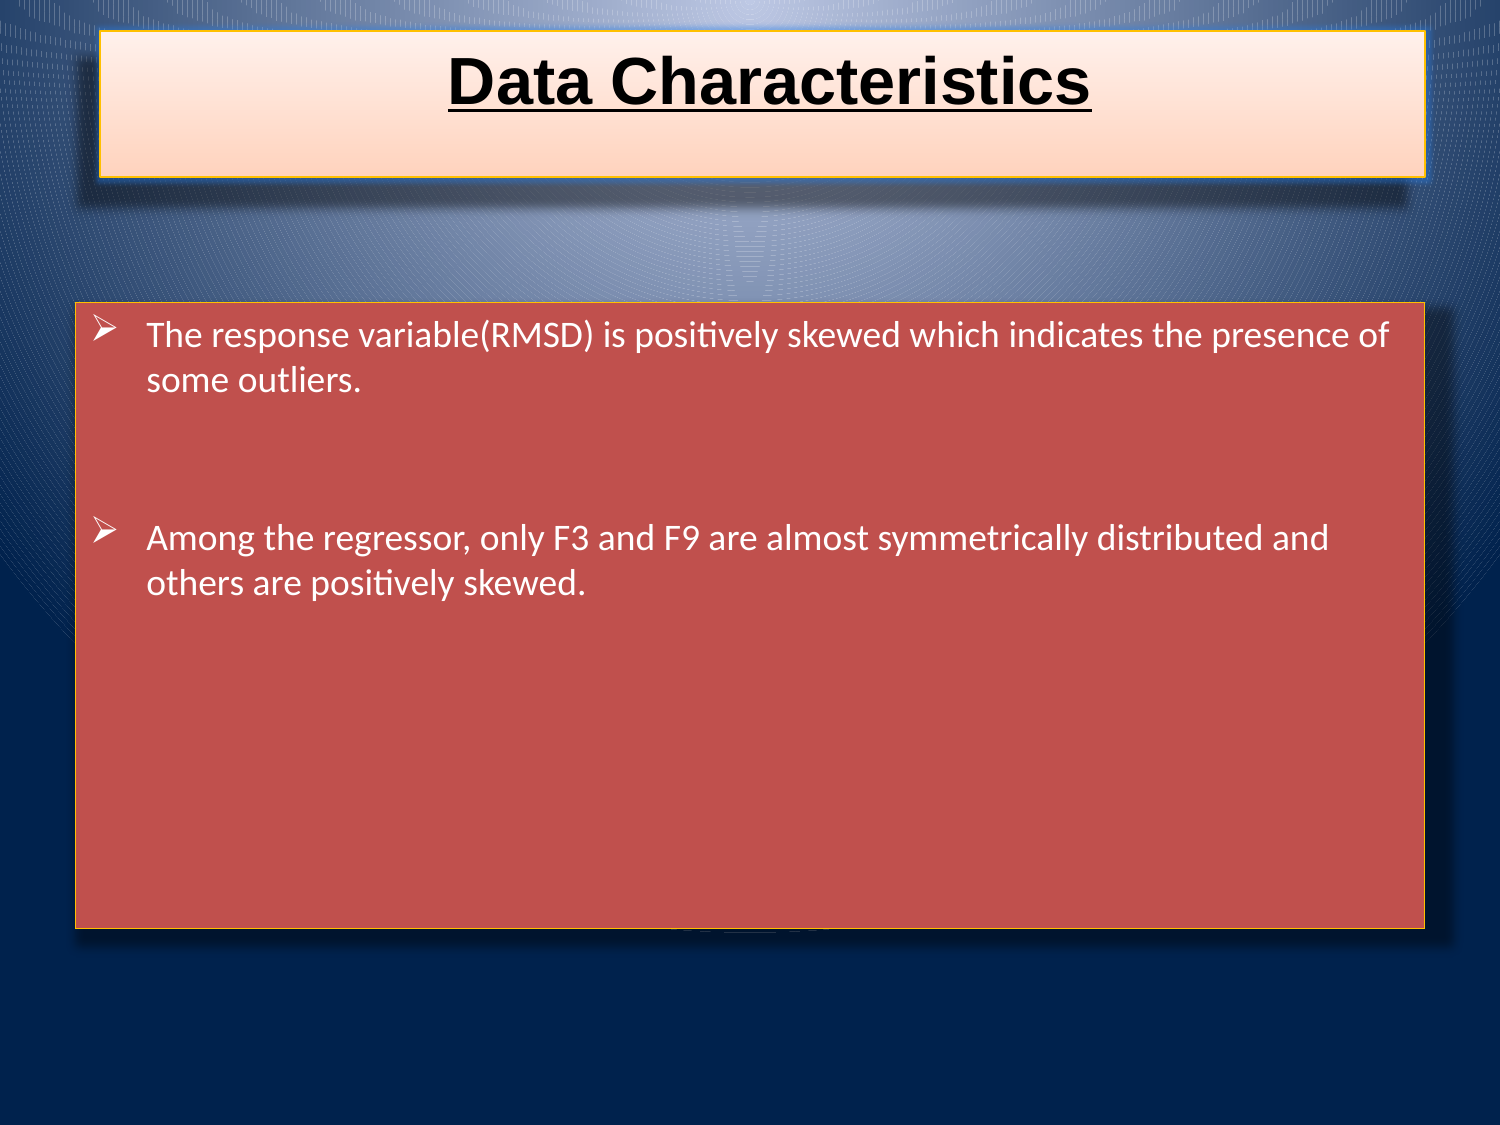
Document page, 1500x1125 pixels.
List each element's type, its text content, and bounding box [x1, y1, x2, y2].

list The response variable(RMSD) is positively skewed which indicates the presence of some outliers. Among the regressor, only F3 and F9 are almost symmetrically distributed and others are positively skewed. [75, 302, 1425, 929]
text_box Data Characteristics [99, 30, 1426, 178]
